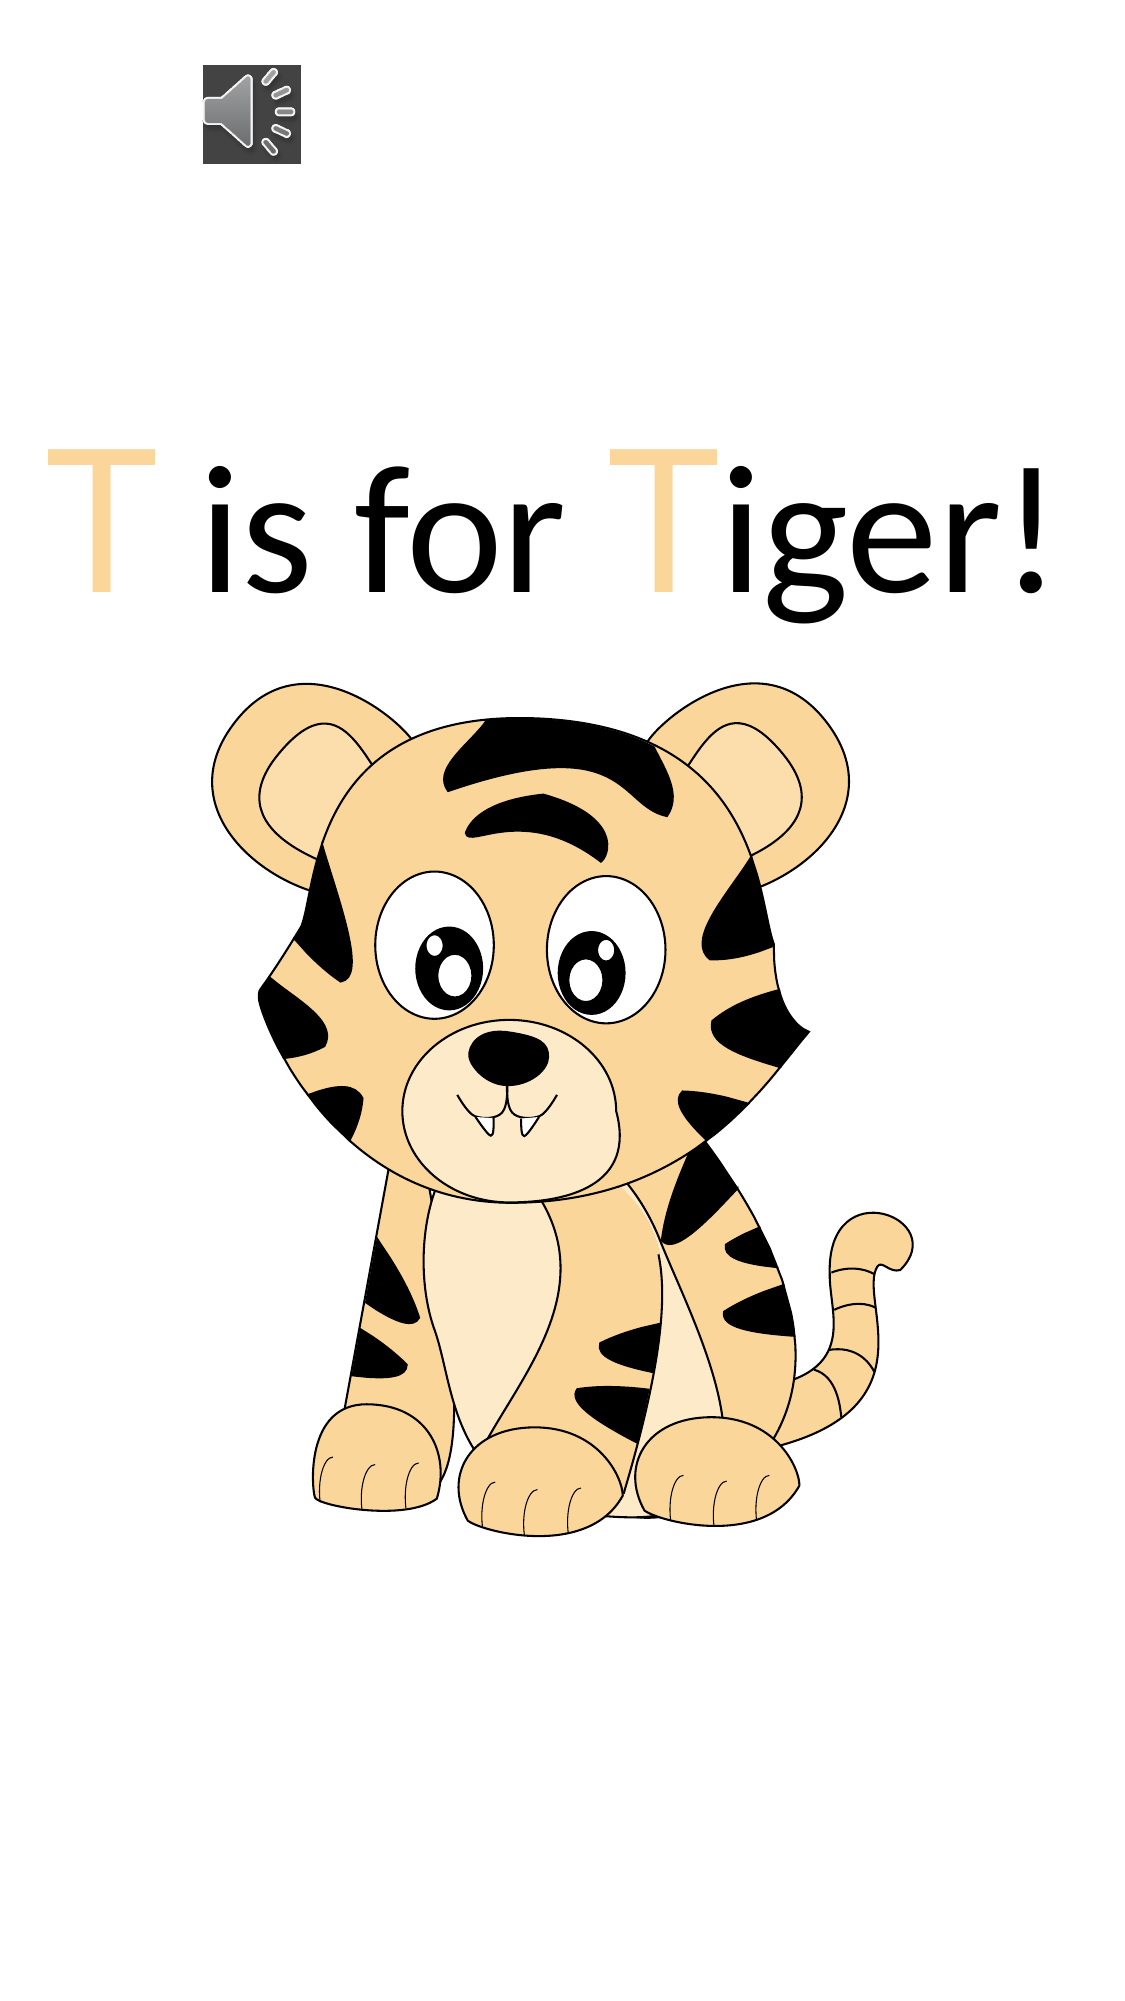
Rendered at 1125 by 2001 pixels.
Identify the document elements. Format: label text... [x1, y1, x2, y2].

picture [201, 64, 302, 165]
text_box T is for Tiger! [0, 385, 1125, 641]
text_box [212, 683, 913, 1559]
